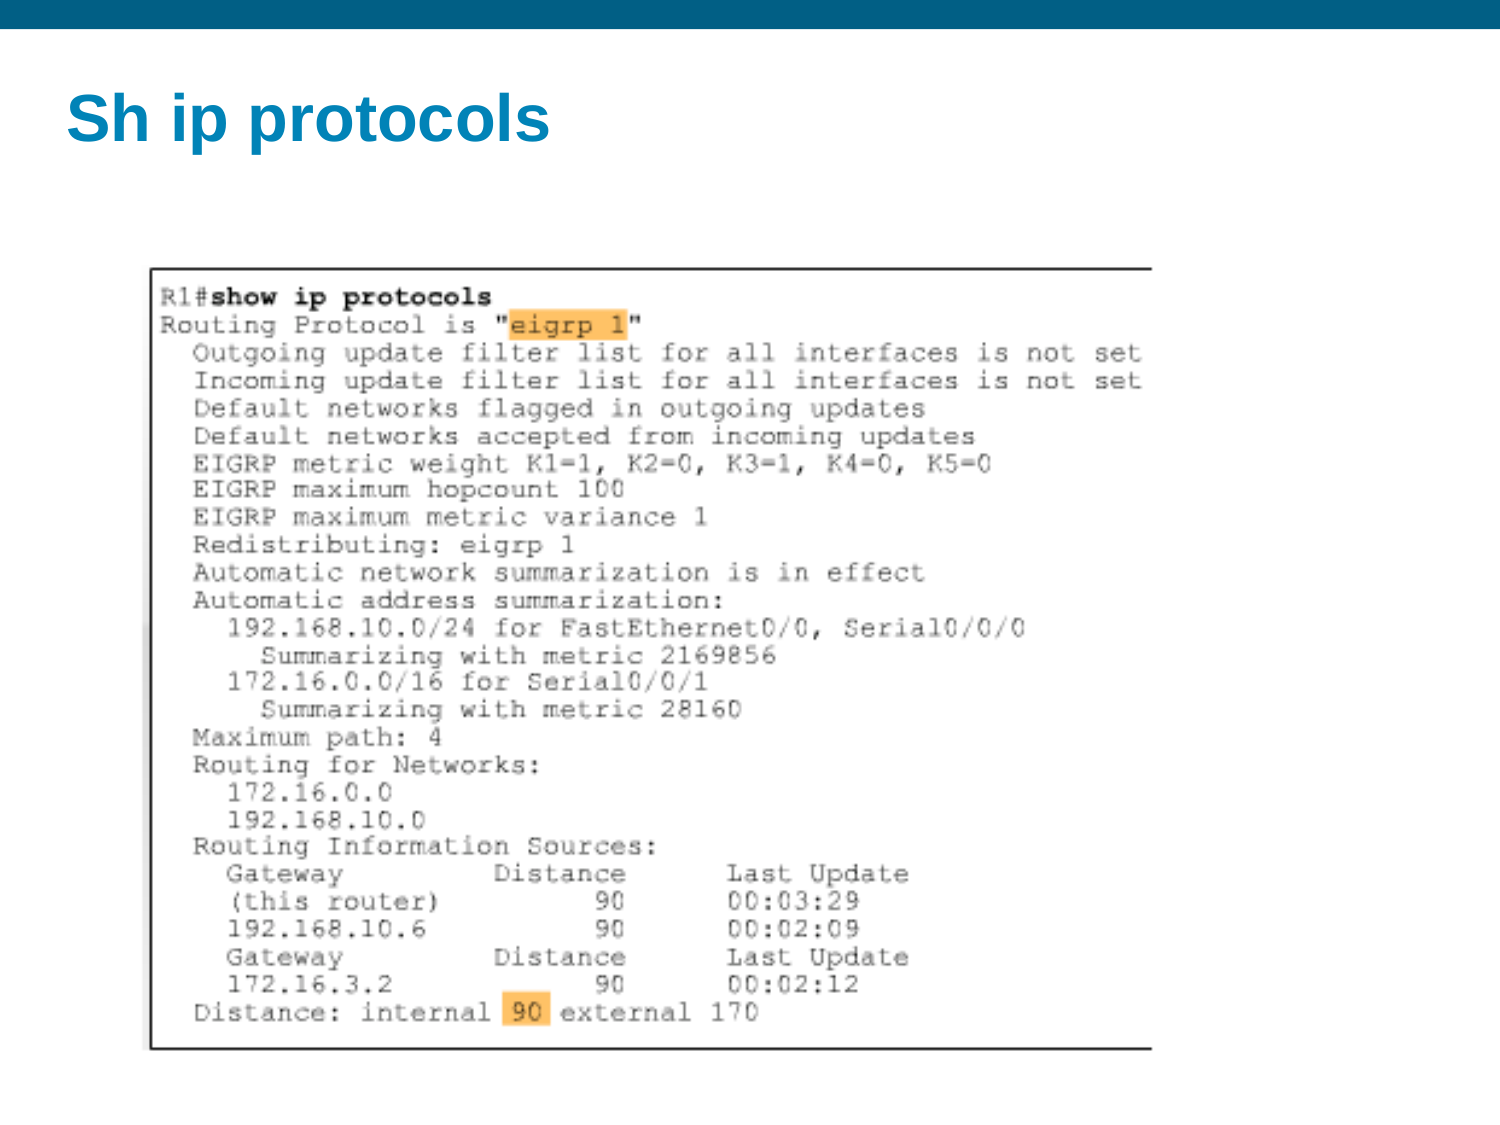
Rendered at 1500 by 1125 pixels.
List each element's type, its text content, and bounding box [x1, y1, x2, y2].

picture [90, 264, 1266, 1058]
title Sh ip protocols [53, 50, 1447, 163]
